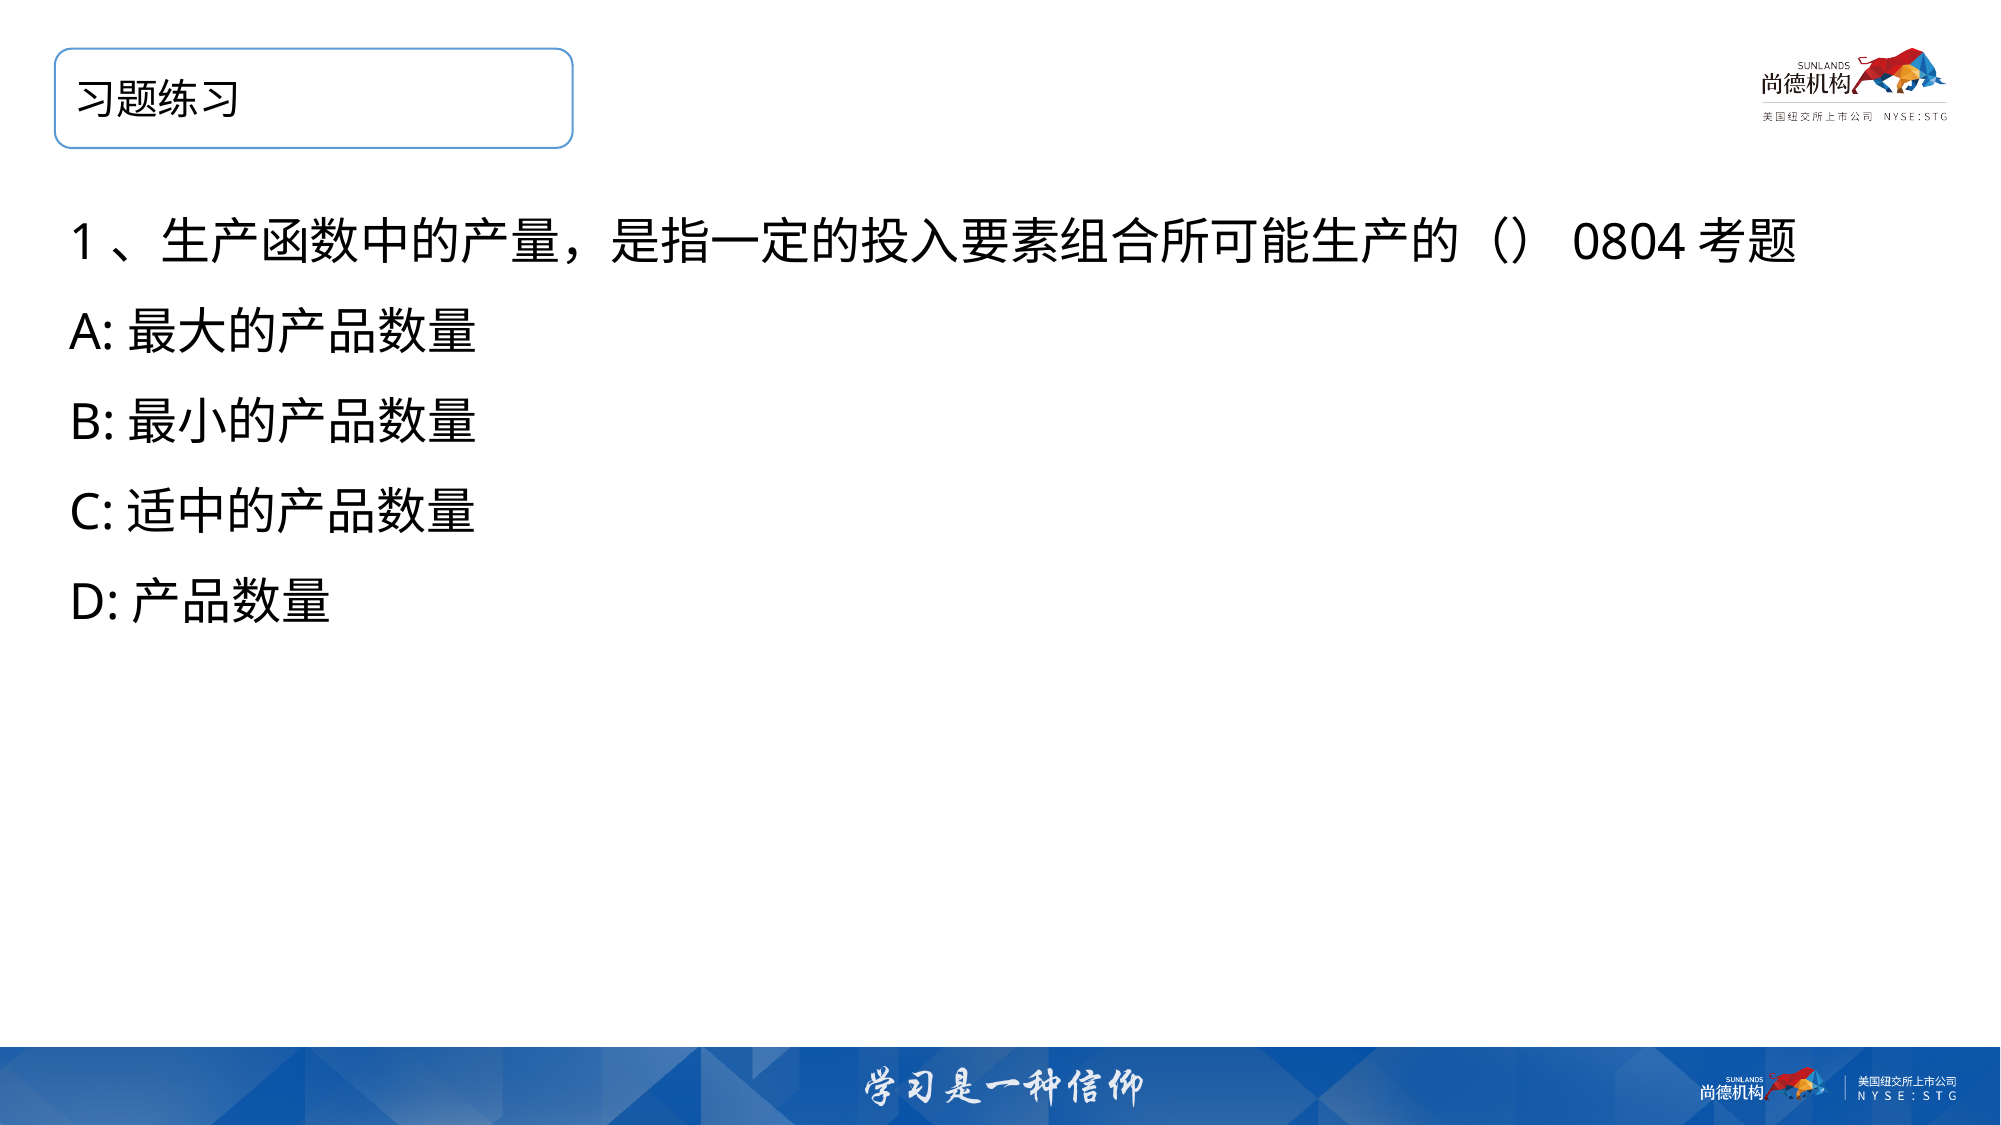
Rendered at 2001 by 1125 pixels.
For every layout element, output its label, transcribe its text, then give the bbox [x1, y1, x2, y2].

picture [1720, 19, 1989, 150]
text_box 习题练习 [53, 47, 574, 150]
picture [0, 1047, 2001, 1125]
text_box 1、生产函数中的产量，是指一定的投入要素组合所可能生产的（）0804考题 A:最大的产品数量 B:最小的产品数量 C:适中的产品数量 D:产品数量 [54, 171, 1927, 727]
